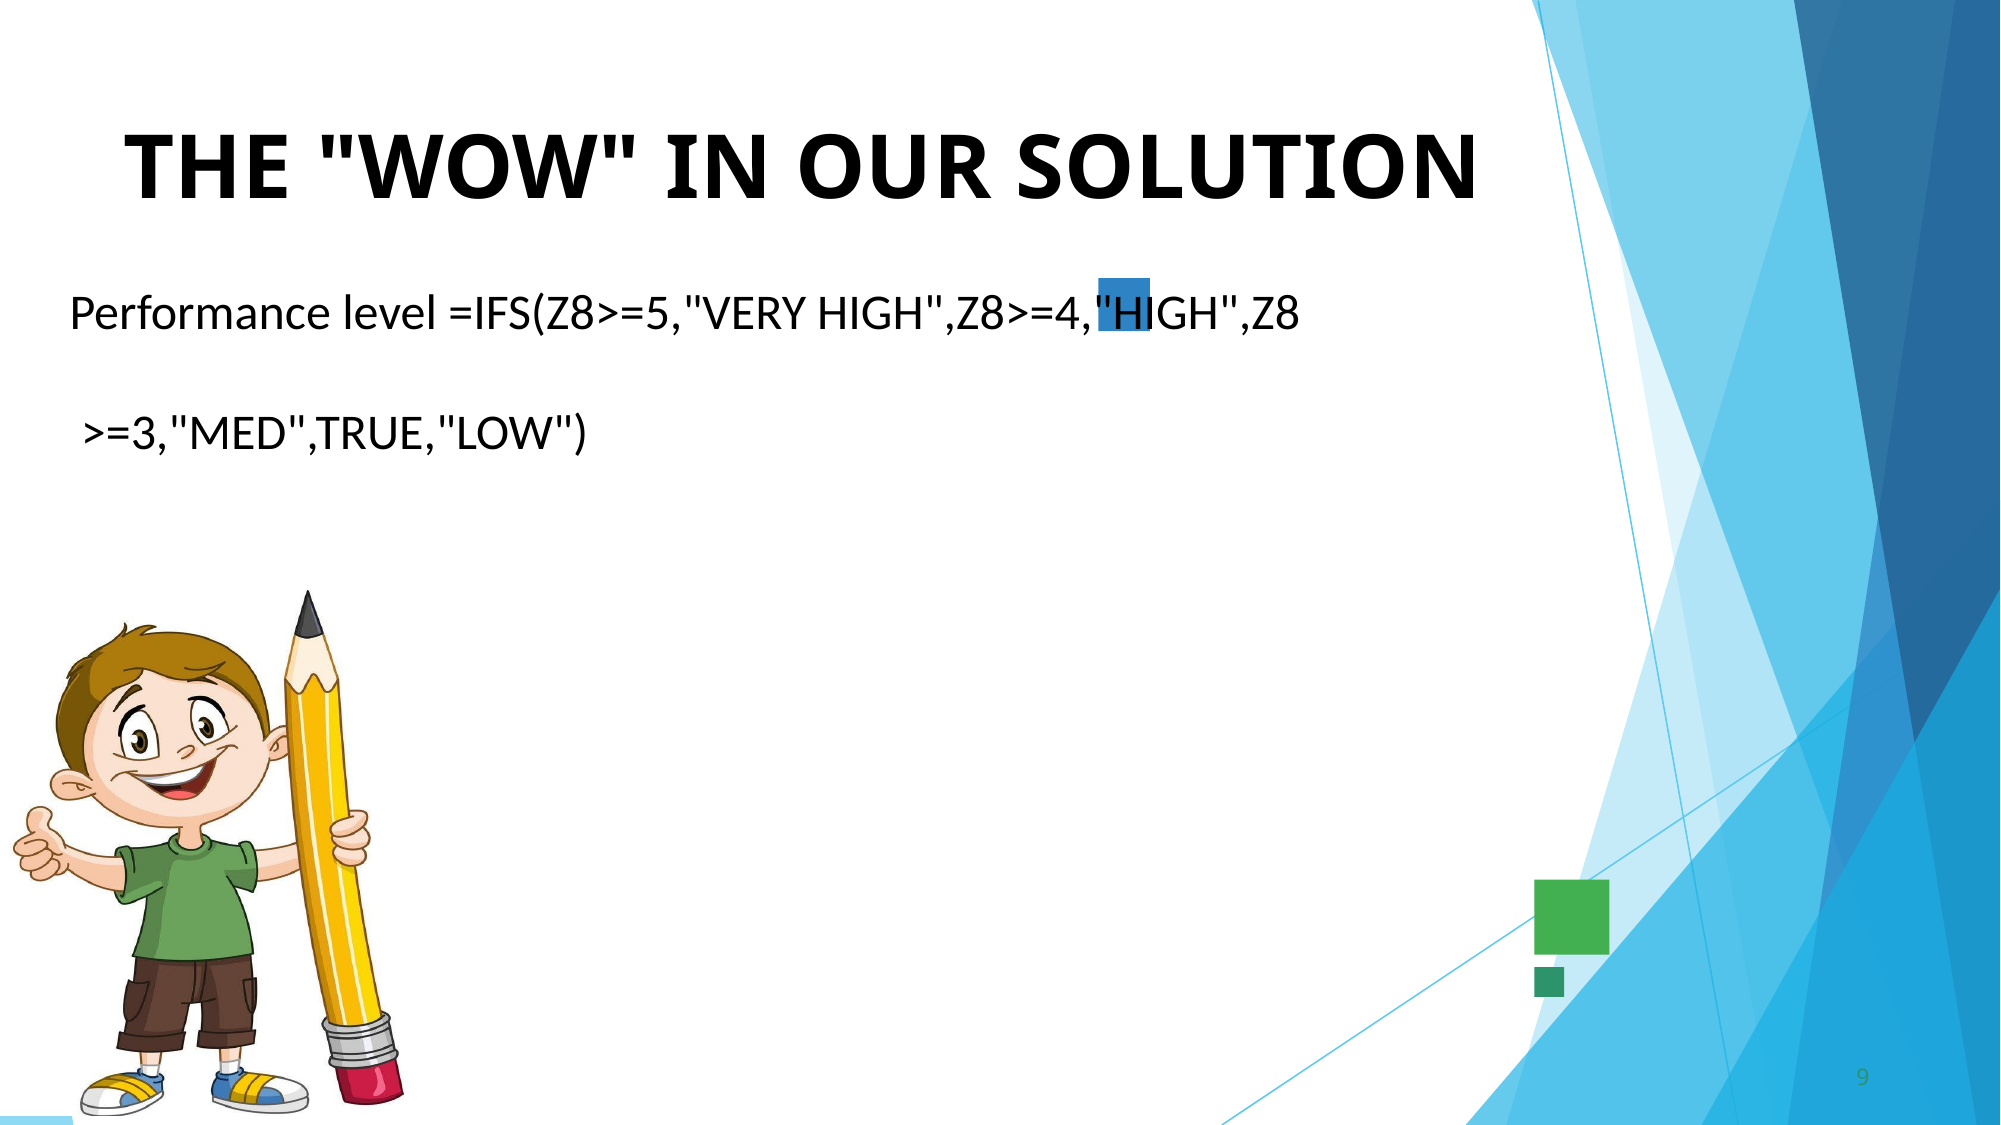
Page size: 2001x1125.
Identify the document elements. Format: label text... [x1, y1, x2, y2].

text_box [1534, 967, 1565, 997]
text_box Performance level =IFS(Z8>=5,"VERY HIGH",Z8>=4,"HIGH",Z8 >=3,"MED",TRUE,"LOW") [54, 272, 1513, 468]
text_box 9 [1849, 1061, 1888, 1095]
text_box [449, 386, 1850, 514]
title THE "WOW" IN OUR SOLUTION [121, 107, 1513, 272]
text_box [1534, 879, 1610, 955]
picture [0, 590, 416, 1116]
